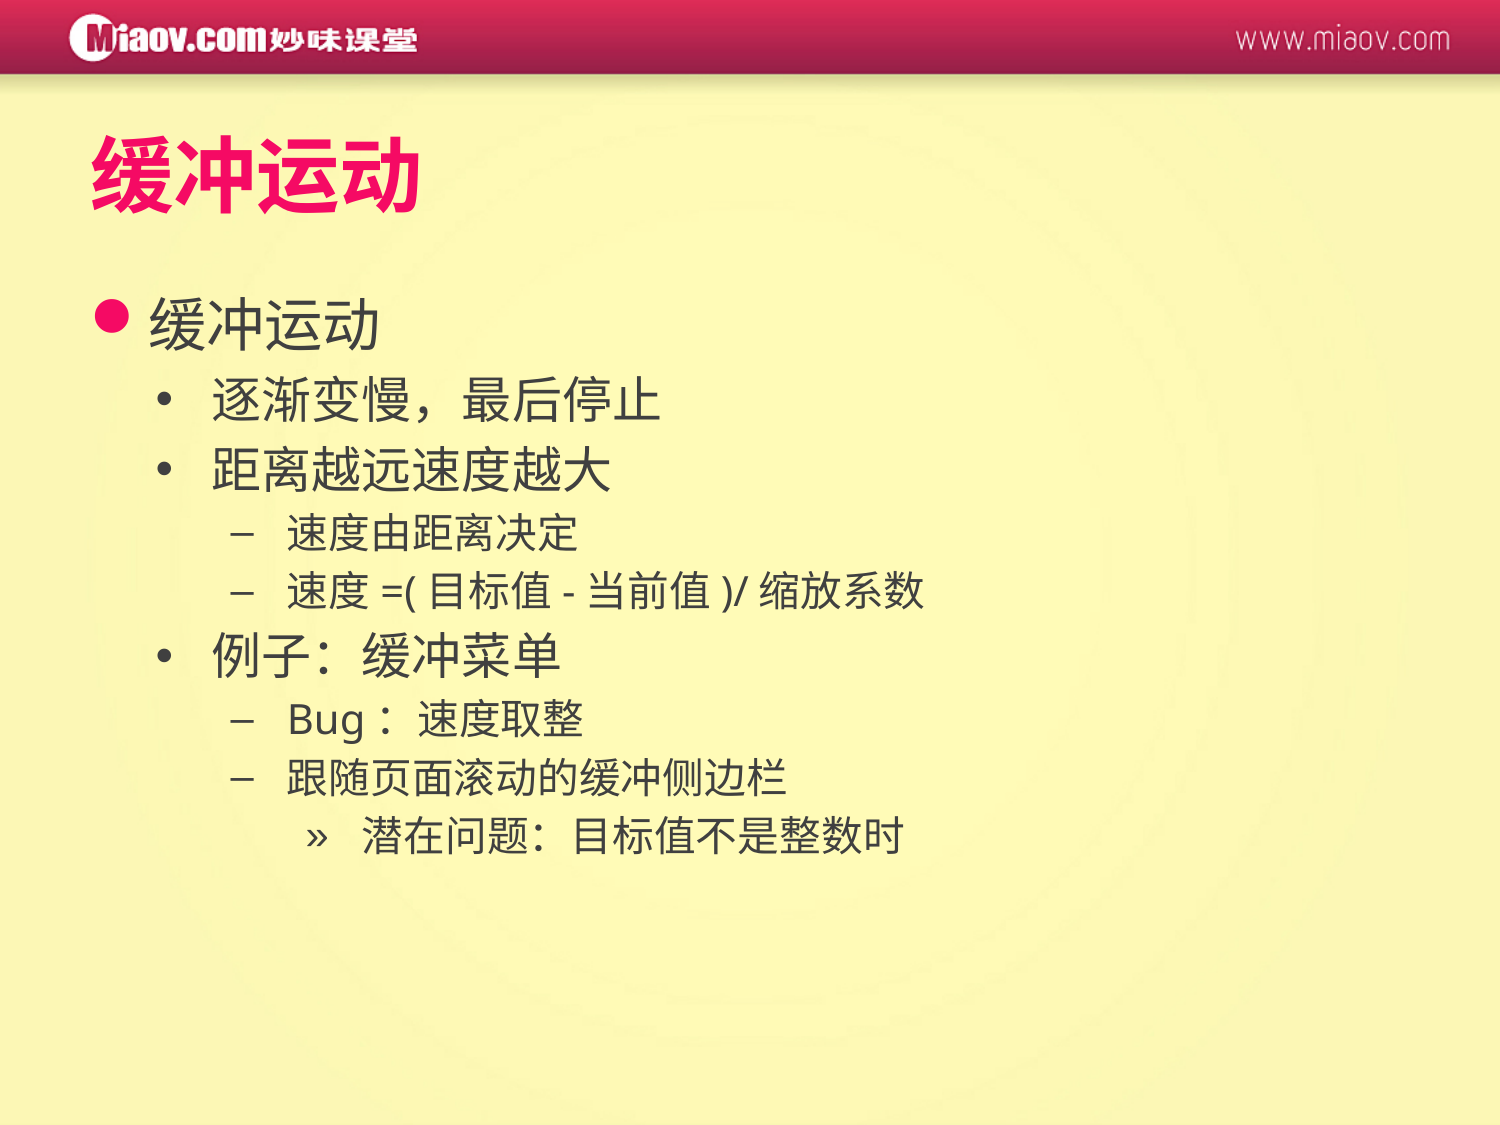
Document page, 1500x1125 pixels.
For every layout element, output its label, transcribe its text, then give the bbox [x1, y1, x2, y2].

list 缓冲运动 逐渐变慢，最后停止 距离越远速度越大 速度由距离决定 速度=(目标值-当前值)/缩放系数 例子：缓冲菜单 Bug：速度取整 跟随页面滚动的缓冲侧边栏 潜在问题：目标值不是整数时 [75, 280, 1425, 1024]
picture [0, 0, 1500, 1125]
title 缓冲运动 [75, 79, 1425, 268]
